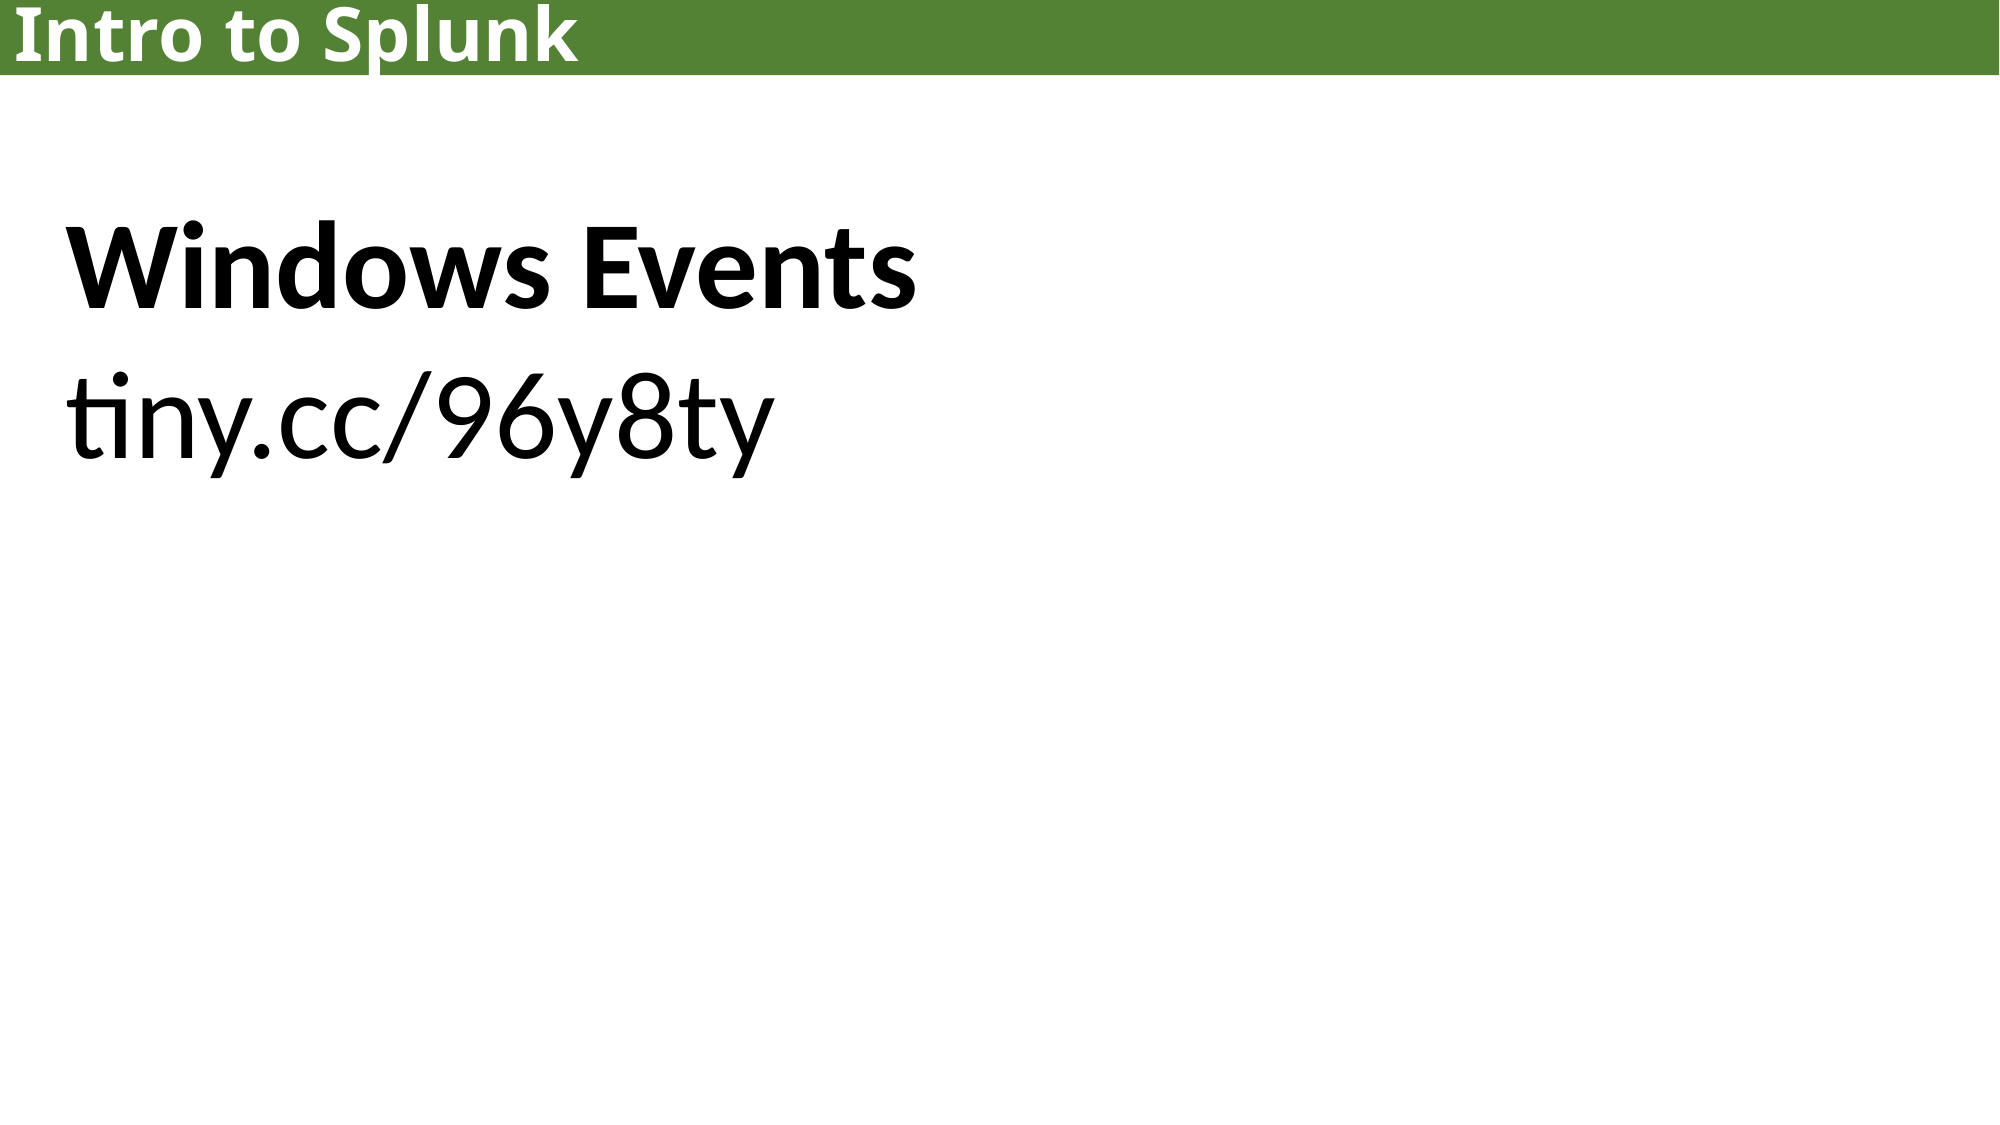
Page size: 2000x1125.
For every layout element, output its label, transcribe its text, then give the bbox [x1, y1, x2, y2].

text_box Intro to Splunk [0, 0, 2000, 76]
text_box Windows Events tiny.cc/96y8ty [50, 176, 1775, 890]
